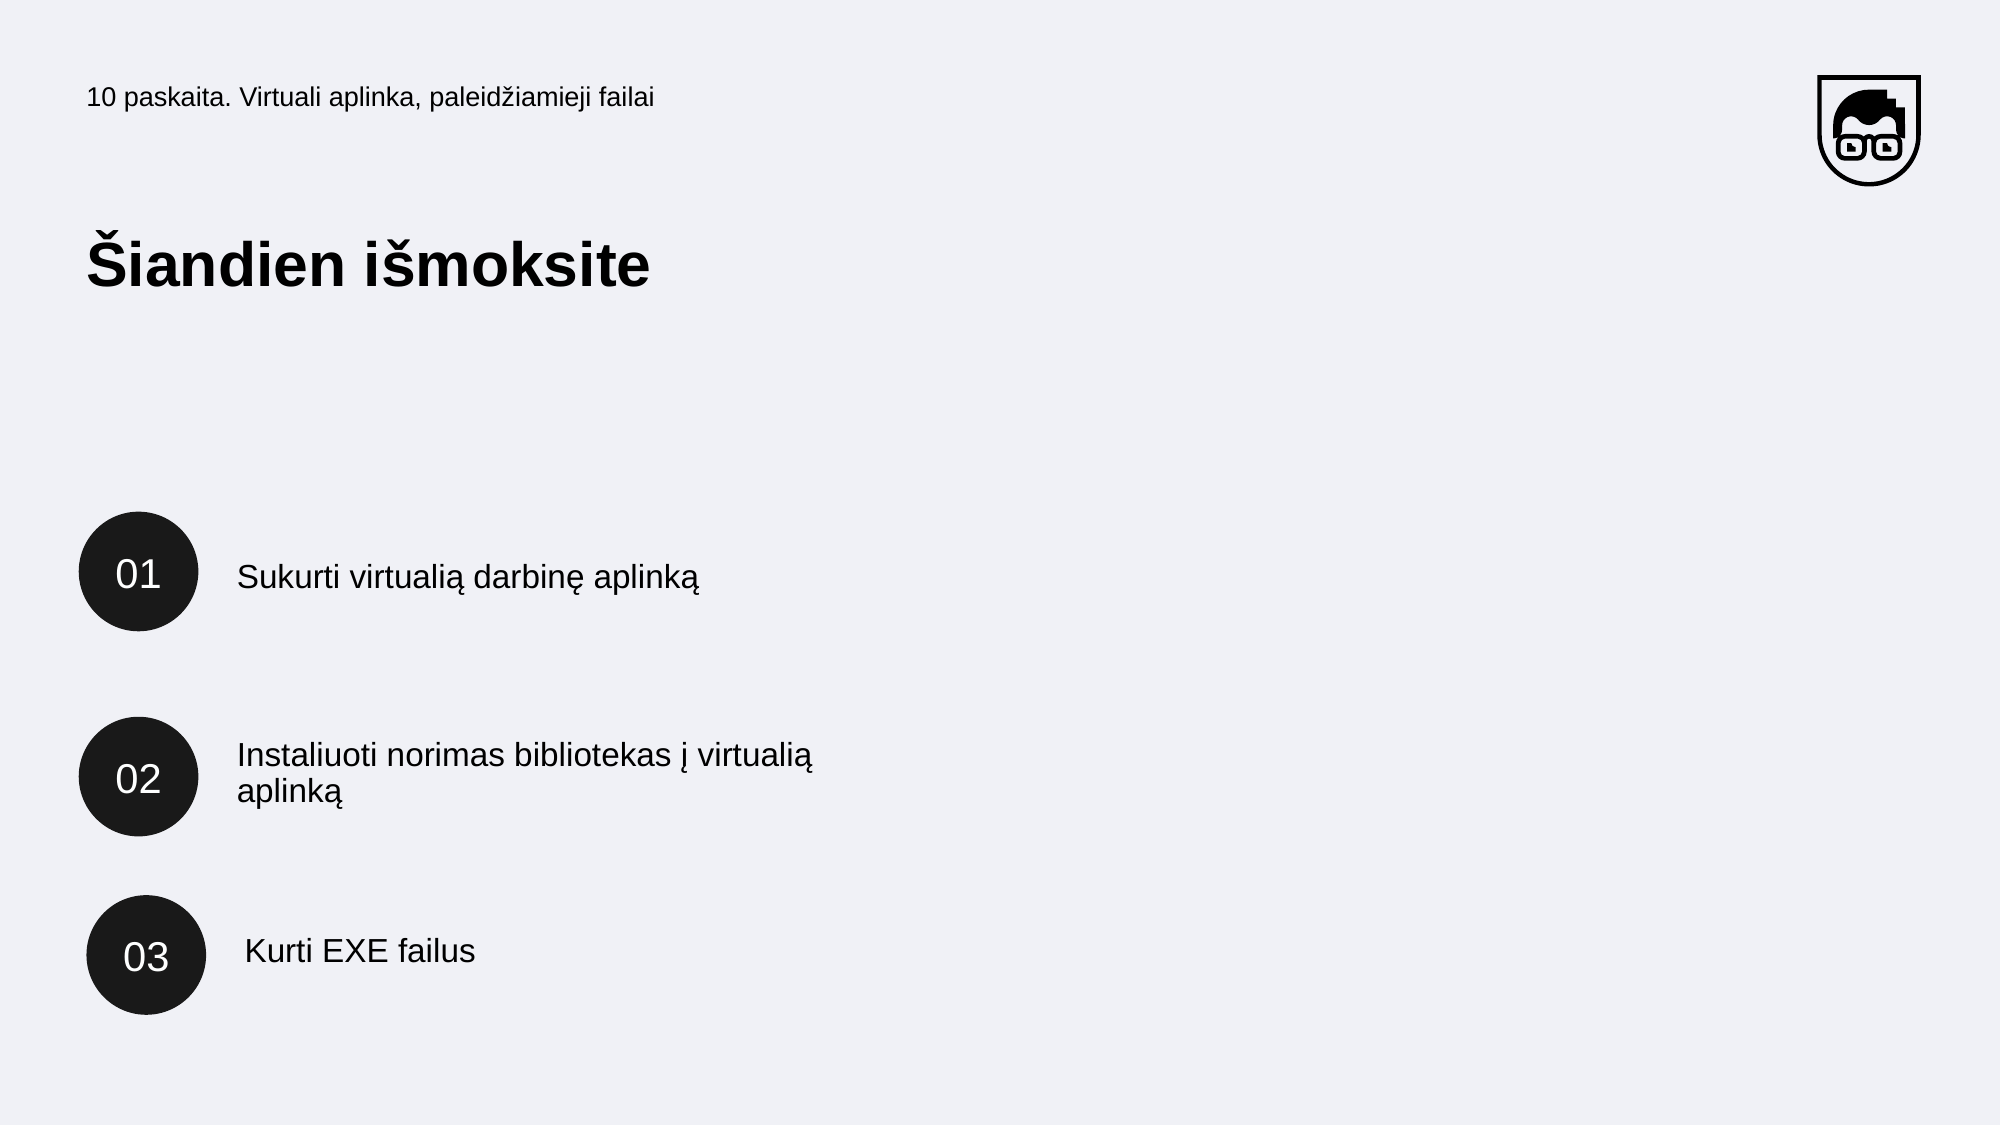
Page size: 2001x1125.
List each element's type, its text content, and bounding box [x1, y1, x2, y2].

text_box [78, 716, 199, 837]
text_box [86, 894, 207, 1016]
text_box Šiandien išmoksite [78, 224, 924, 449]
text_box Kurti EXE failus [237, 925, 932, 1001]
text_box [78, 511, 199, 632]
text_box 10 paskaita. Virtuali aplinka, paleidžiamieji failai [78, 75, 1000, 150]
text_box Sukurti virtualią darbinę aplinką [229, 552, 924, 628]
text_box Instaliuoti norimas bibliotekas į virtualią aplinką [229, 730, 924, 805]
